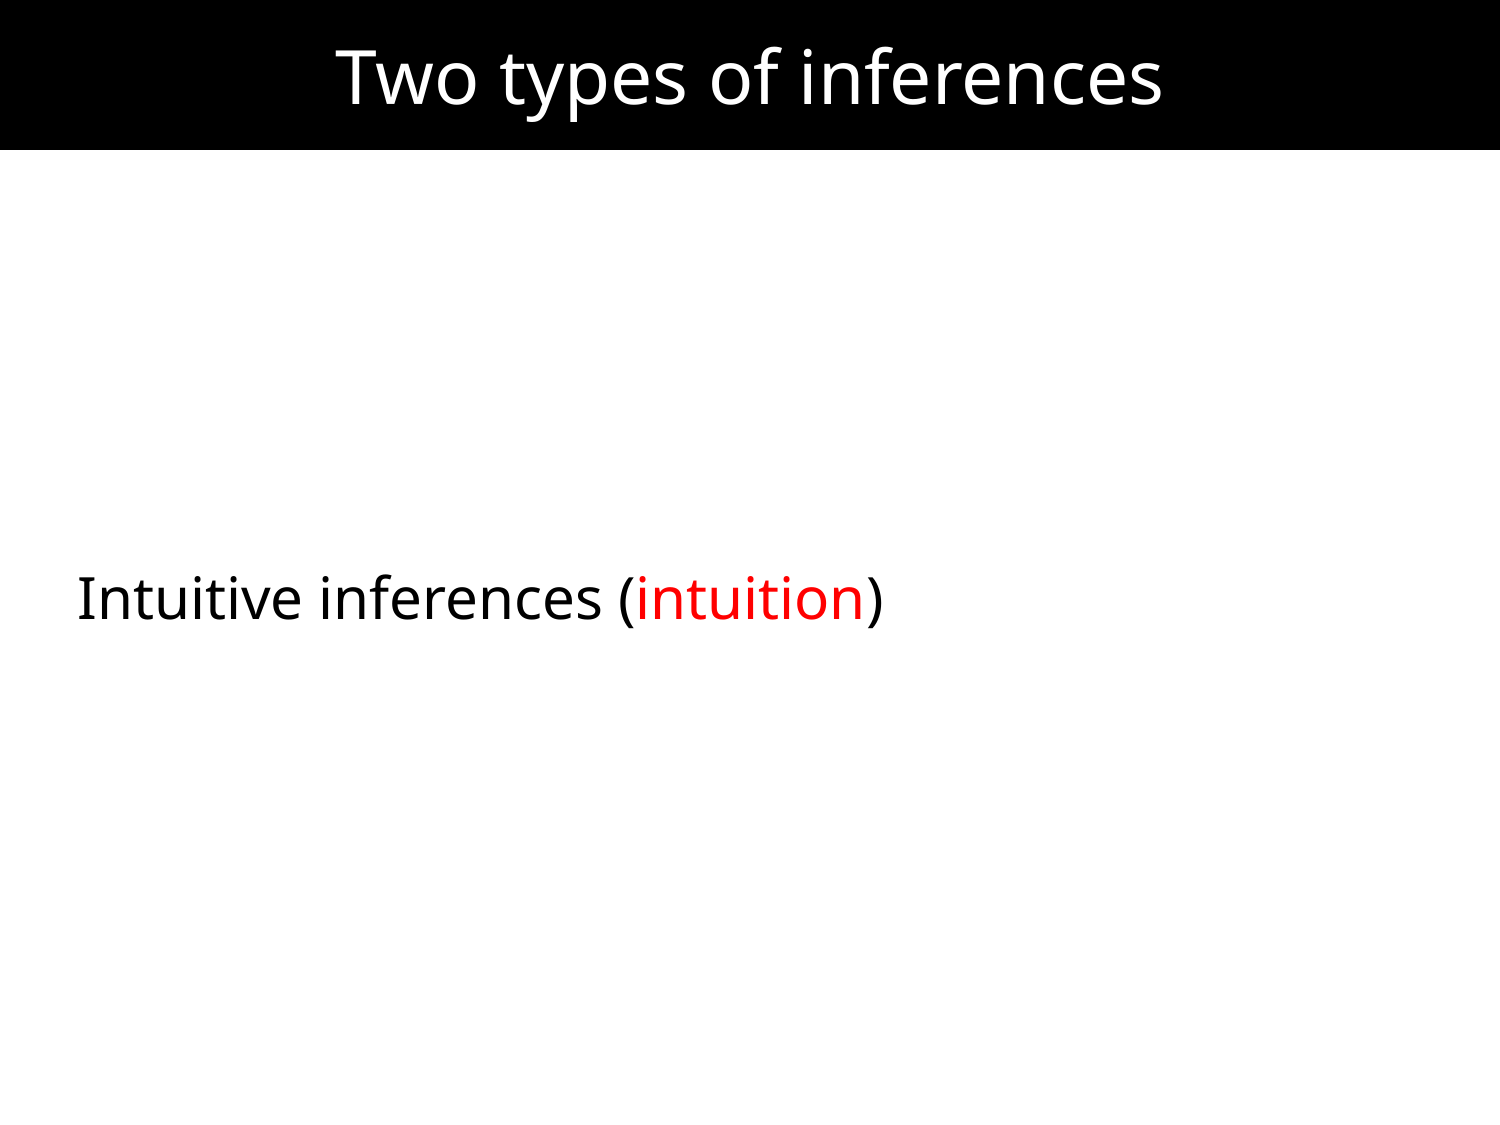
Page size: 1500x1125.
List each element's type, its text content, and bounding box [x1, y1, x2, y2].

list Intuitive inferences (intuition) [62, 150, 1438, 1044]
text_box Two types of inferences [0, 0, 1500, 150]
